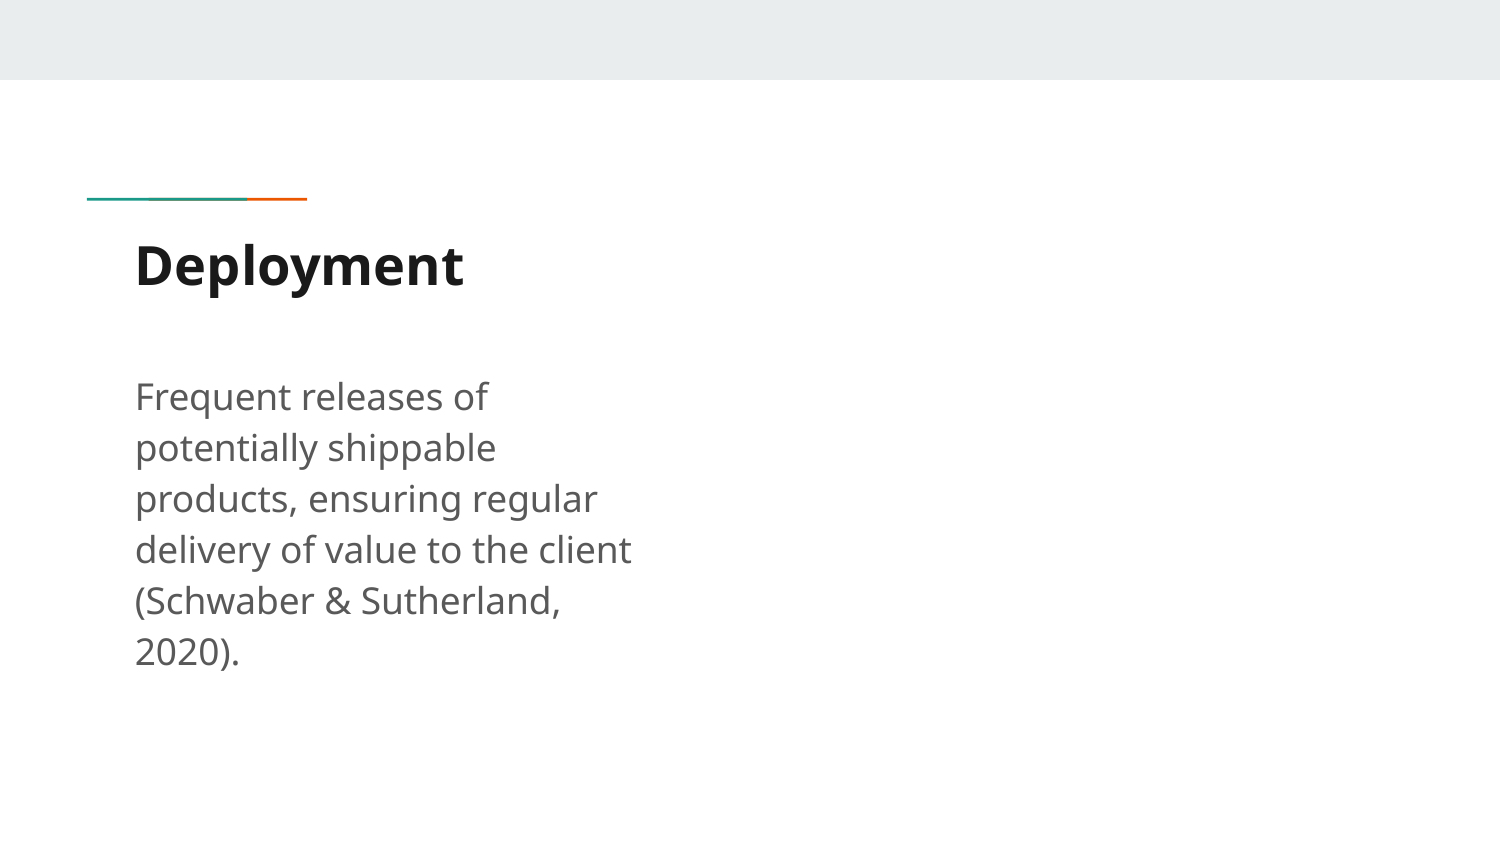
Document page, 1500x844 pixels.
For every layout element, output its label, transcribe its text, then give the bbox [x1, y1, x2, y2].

list Frequent releases of potentially shippable products, ensuring regular delivery of value to the client (Schwaber & Sutherland, 2020). [119, 351, 662, 691]
title Deployment [119, 216, 662, 351]
